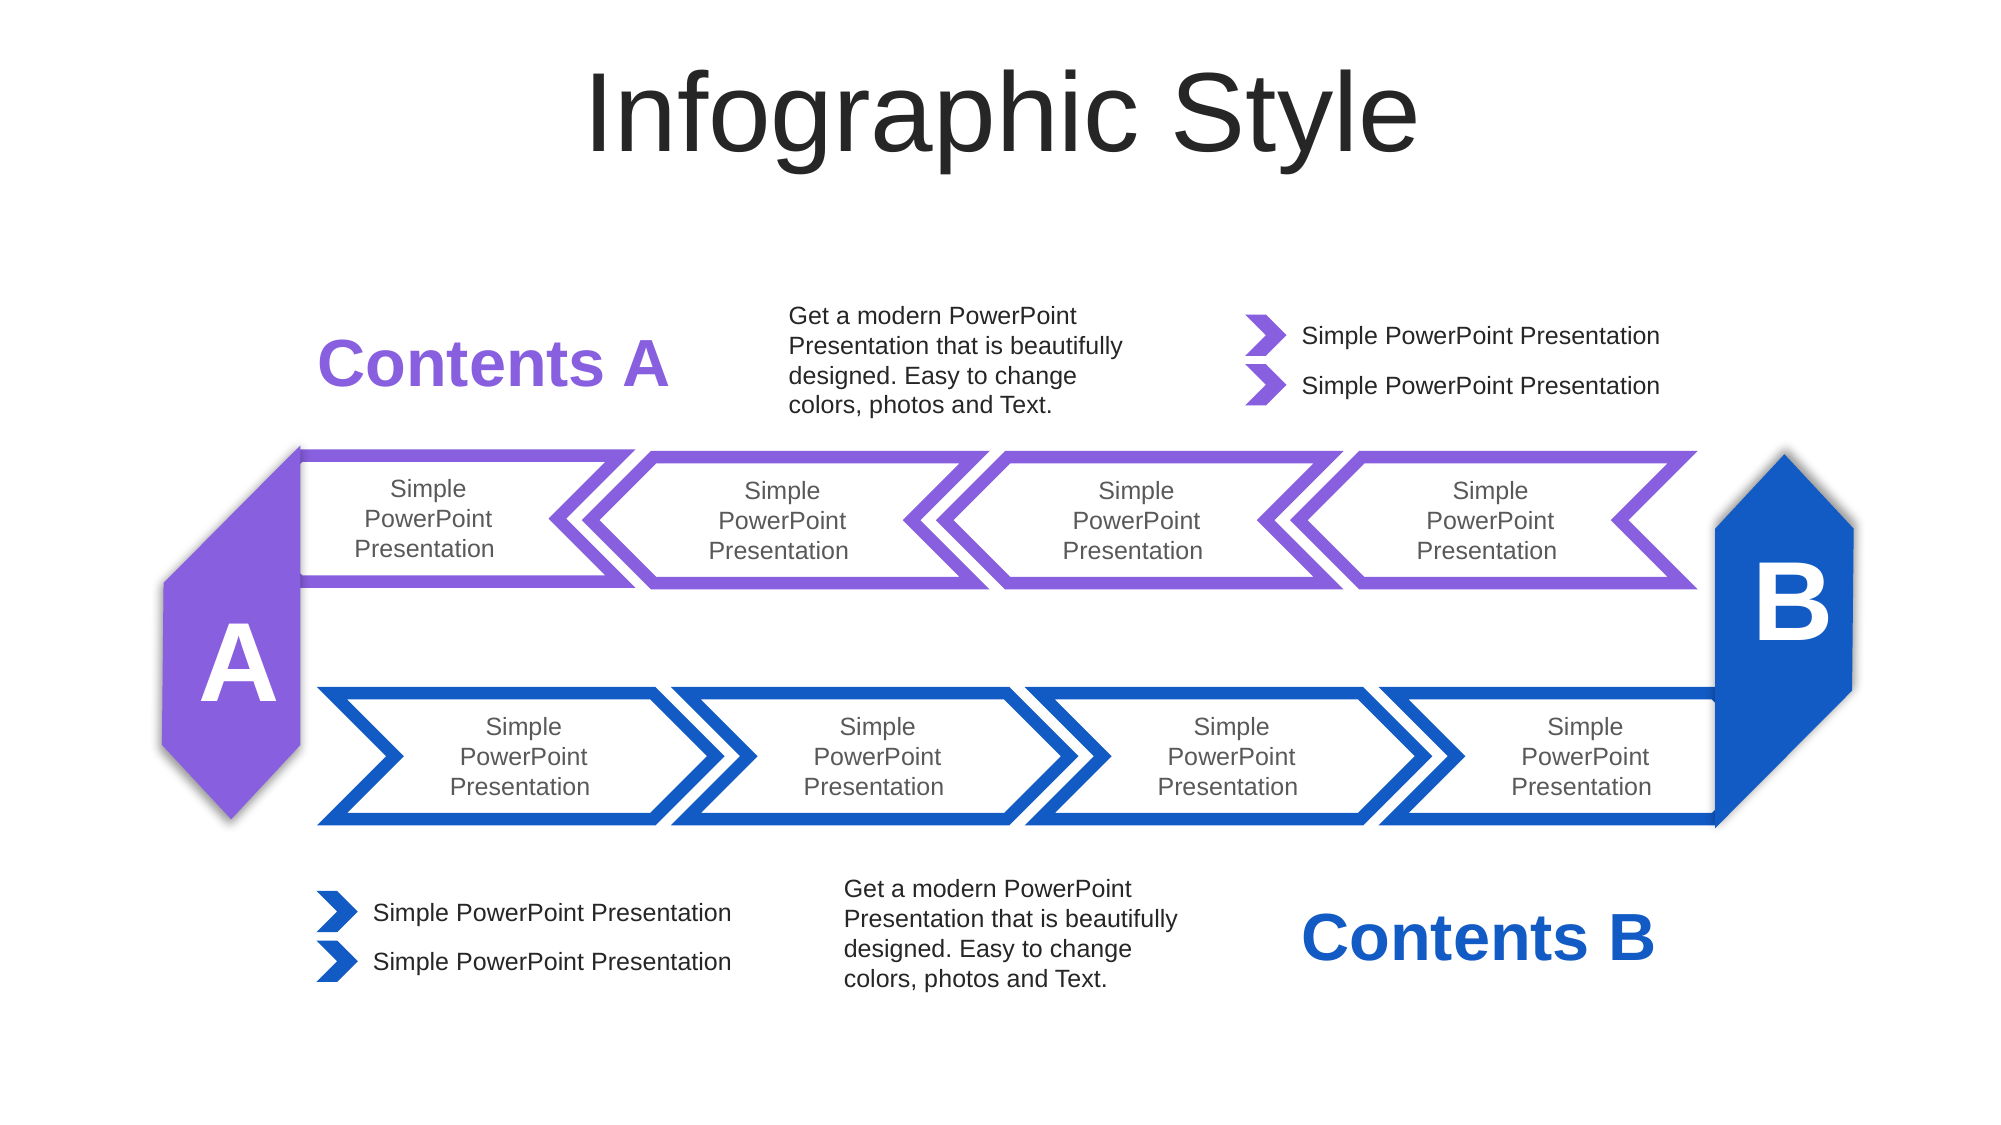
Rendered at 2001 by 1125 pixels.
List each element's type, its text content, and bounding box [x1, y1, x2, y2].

text_box Simple PowerPoint Presentation [1399, 467, 1582, 572]
text_box [683, 692, 1072, 821]
list Infographic Style [53, 55, 1952, 175]
text_box Simple PowerPoint Presentation [1140, 703, 1323, 808]
text_box Contents A [302, 312, 686, 408]
text_box [167, 458, 296, 812]
text_box Simple PowerPoint Presentation [433, 703, 615, 808]
text_box [1037, 692, 1426, 821]
text_box Simple PowerPoint Presentation [1045, 467, 1228, 572]
text_box A [184, 581, 279, 732]
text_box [316, 888, 755, 984]
text_box [943, 456, 1332, 585]
text_box B [1737, 520, 1832, 671]
text_box Get a modern PowerPoint Presentation that is beautifully designed. Easy to change colors, photos and Text. [773, 291, 1158, 427]
text_box Simple PowerPoint Presentation [786, 703, 969, 808]
text_box Simple PowerPoint Presentation [1494, 703, 1677, 808]
text_box [329, 692, 718, 821]
text_box Get a modern PowerPoint Presentation that is beautifully designed. Easy to change colors, photos and Text. [829, 865, 1213, 1000]
text_box [1391, 692, 1719, 821]
text_box Simple PowerPoint Presentation [691, 467, 874, 572]
text_box Contents B [1286, 886, 1677, 981]
text_box [296, 454, 623, 583]
text_box [1720, 461, 1849, 816]
text_box [589, 456, 978, 585]
text_box Simple PowerPoint Presentation [337, 465, 520, 571]
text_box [1245, 312, 1684, 408]
text_box [1297, 456, 1686, 585]
